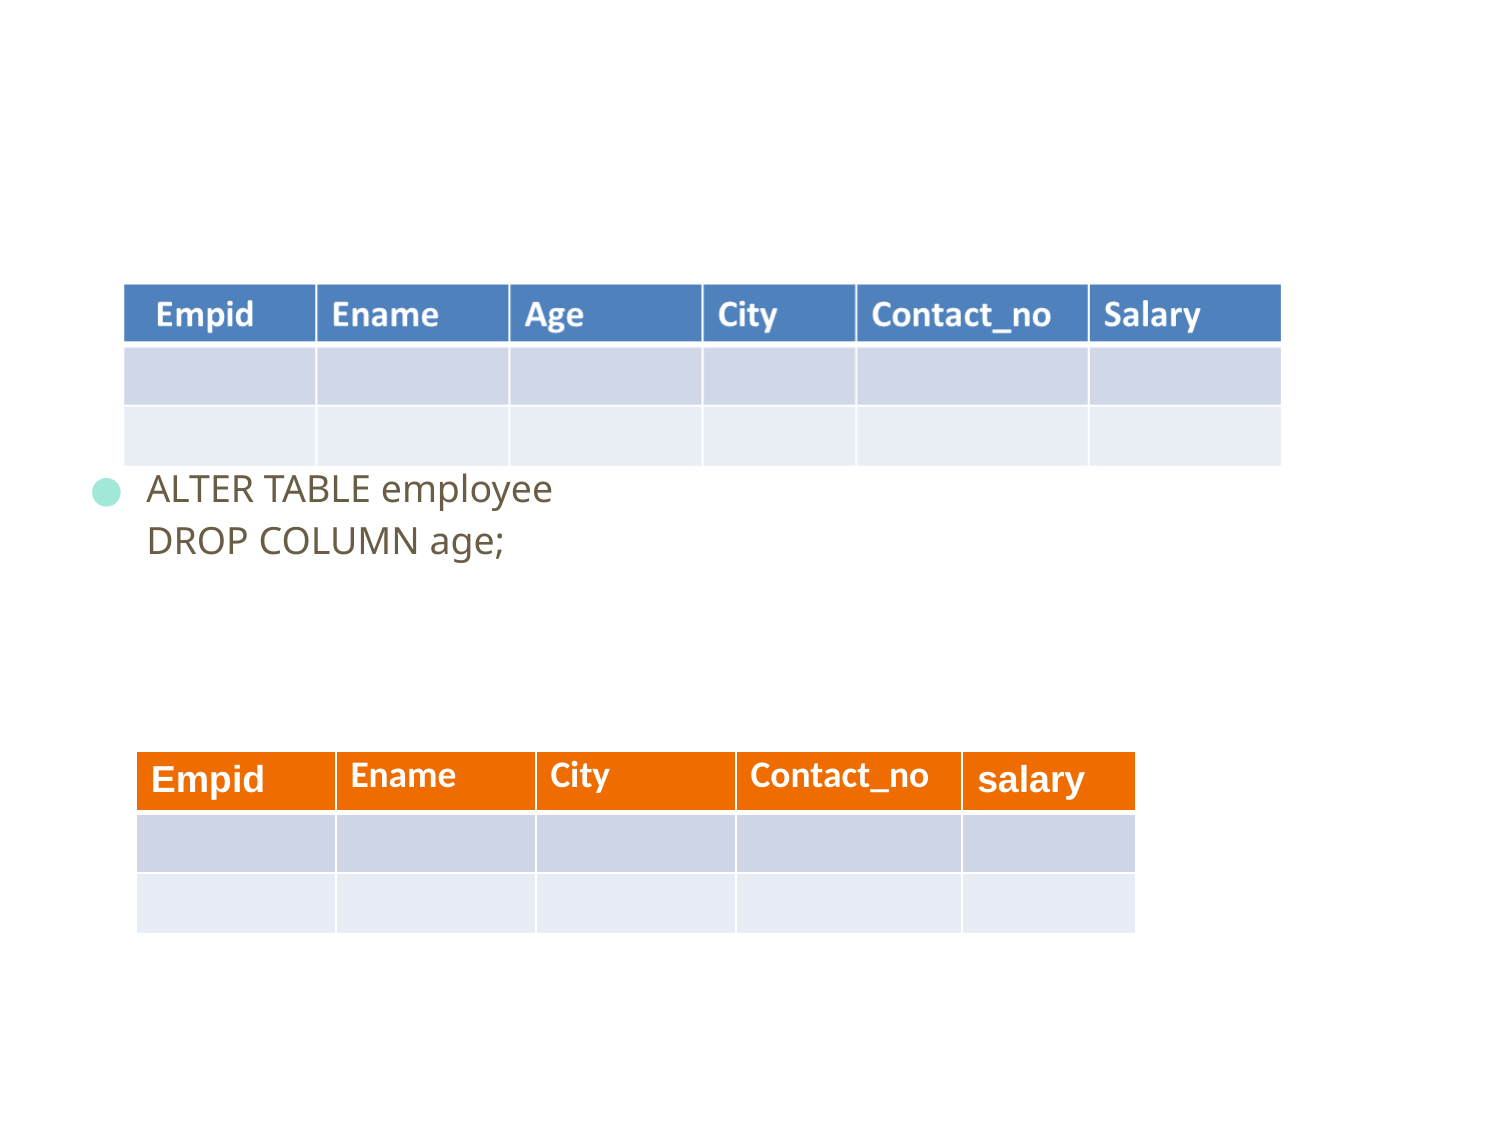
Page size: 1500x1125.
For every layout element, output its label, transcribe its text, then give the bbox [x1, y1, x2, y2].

table_cell [137, 874, 335, 933]
table_cell [537, 874, 735, 933]
table_cell [963, 815, 1135, 872]
table_cell [537, 815, 735, 872]
table_header Contact_no [737, 752, 961, 810]
table_cell [337, 874, 535, 933]
list ALTER TABLE employee DROP COLUMN age; [75, 262, 1425, 1005]
table_cell [337, 815, 535, 872]
table_header Empid [137, 752, 335, 810]
table_cell [137, 815, 335, 872]
table_header Ename [337, 752, 535, 810]
table_header City [537, 752, 735, 810]
table_cell [737, 815, 961, 872]
table_cell [737, 874, 961, 933]
table_header salary [963, 752, 1135, 810]
table_cell [963, 874, 1135, 933]
picture [123, 278, 1283, 468]
